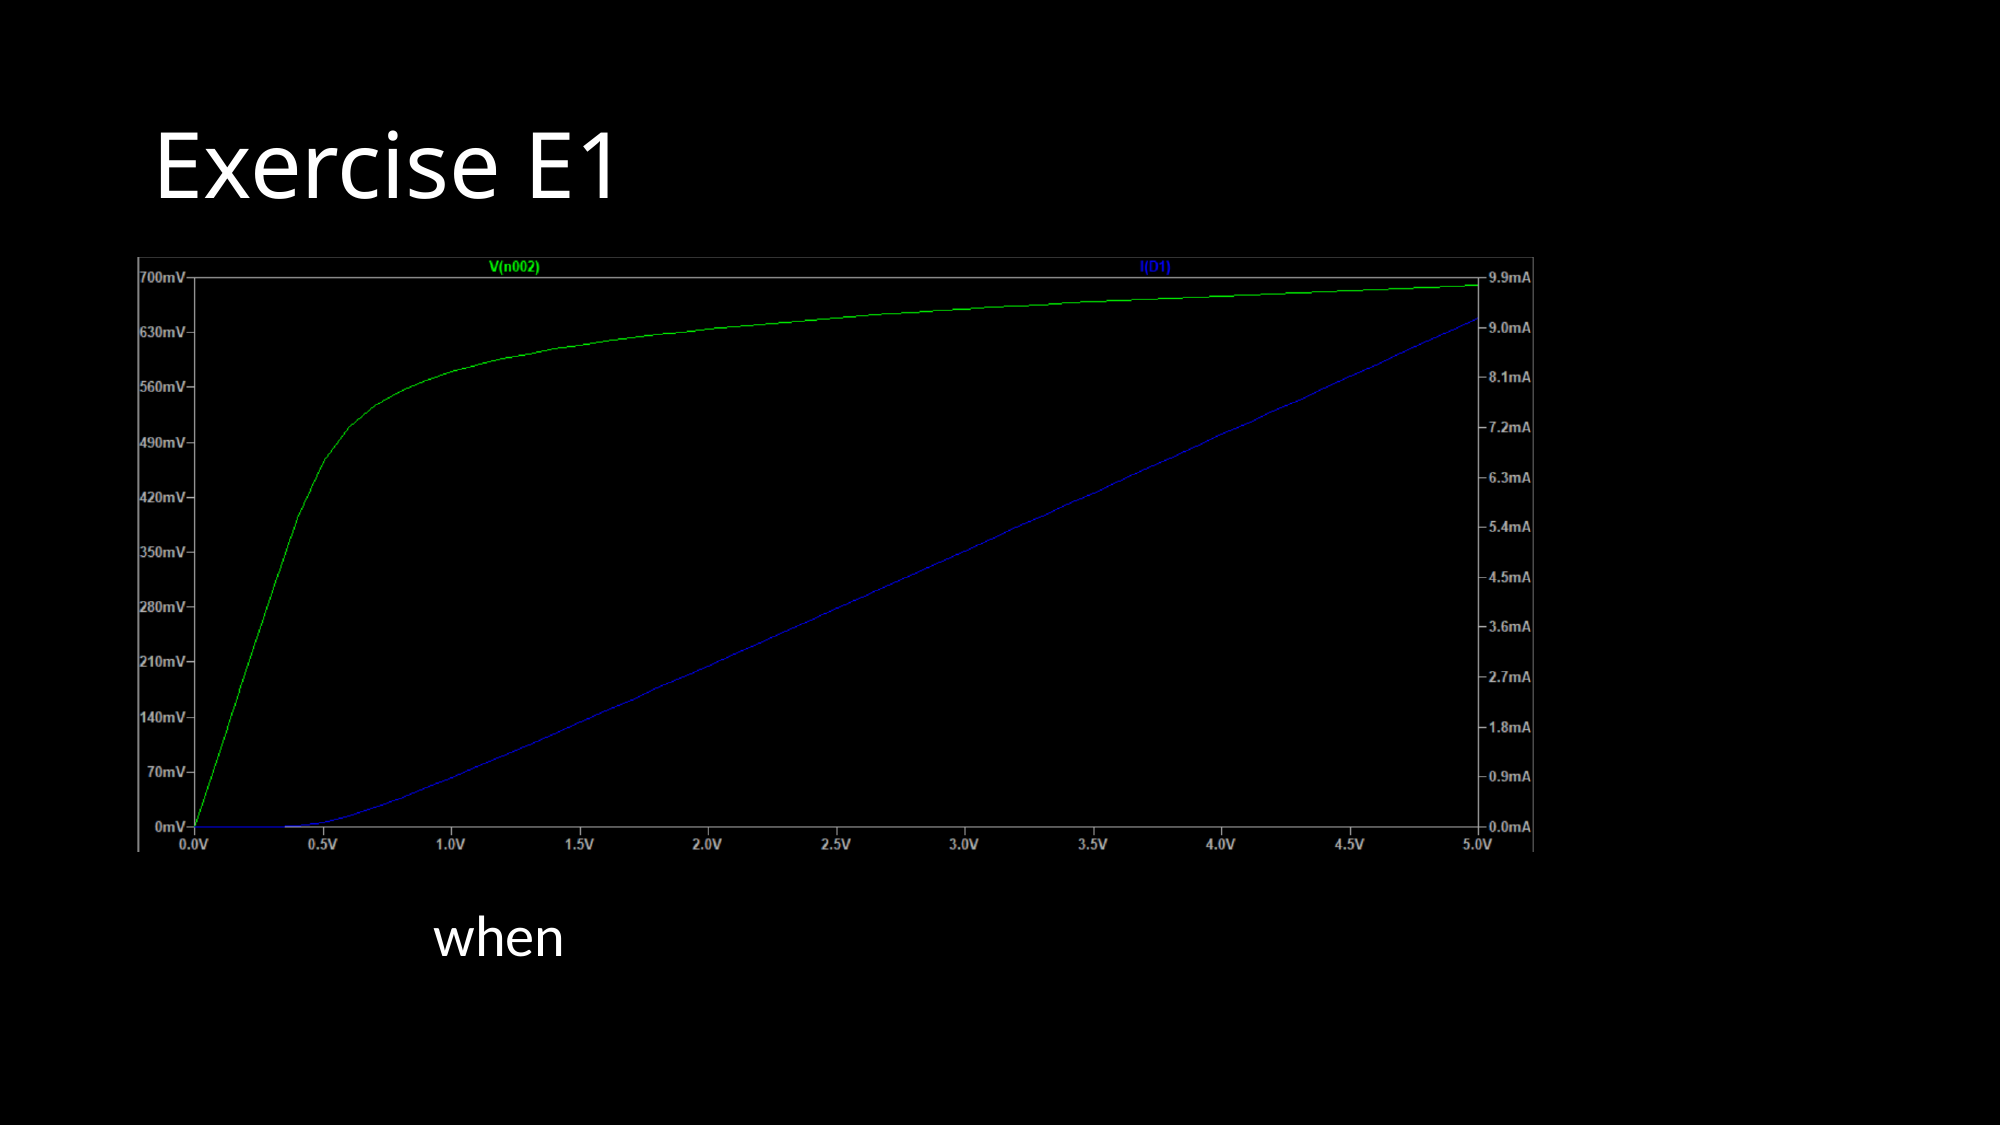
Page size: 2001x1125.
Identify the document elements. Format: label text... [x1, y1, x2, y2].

title Exercise E1 [137, 59, 1863, 278]
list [137, 257, 1534, 852]
